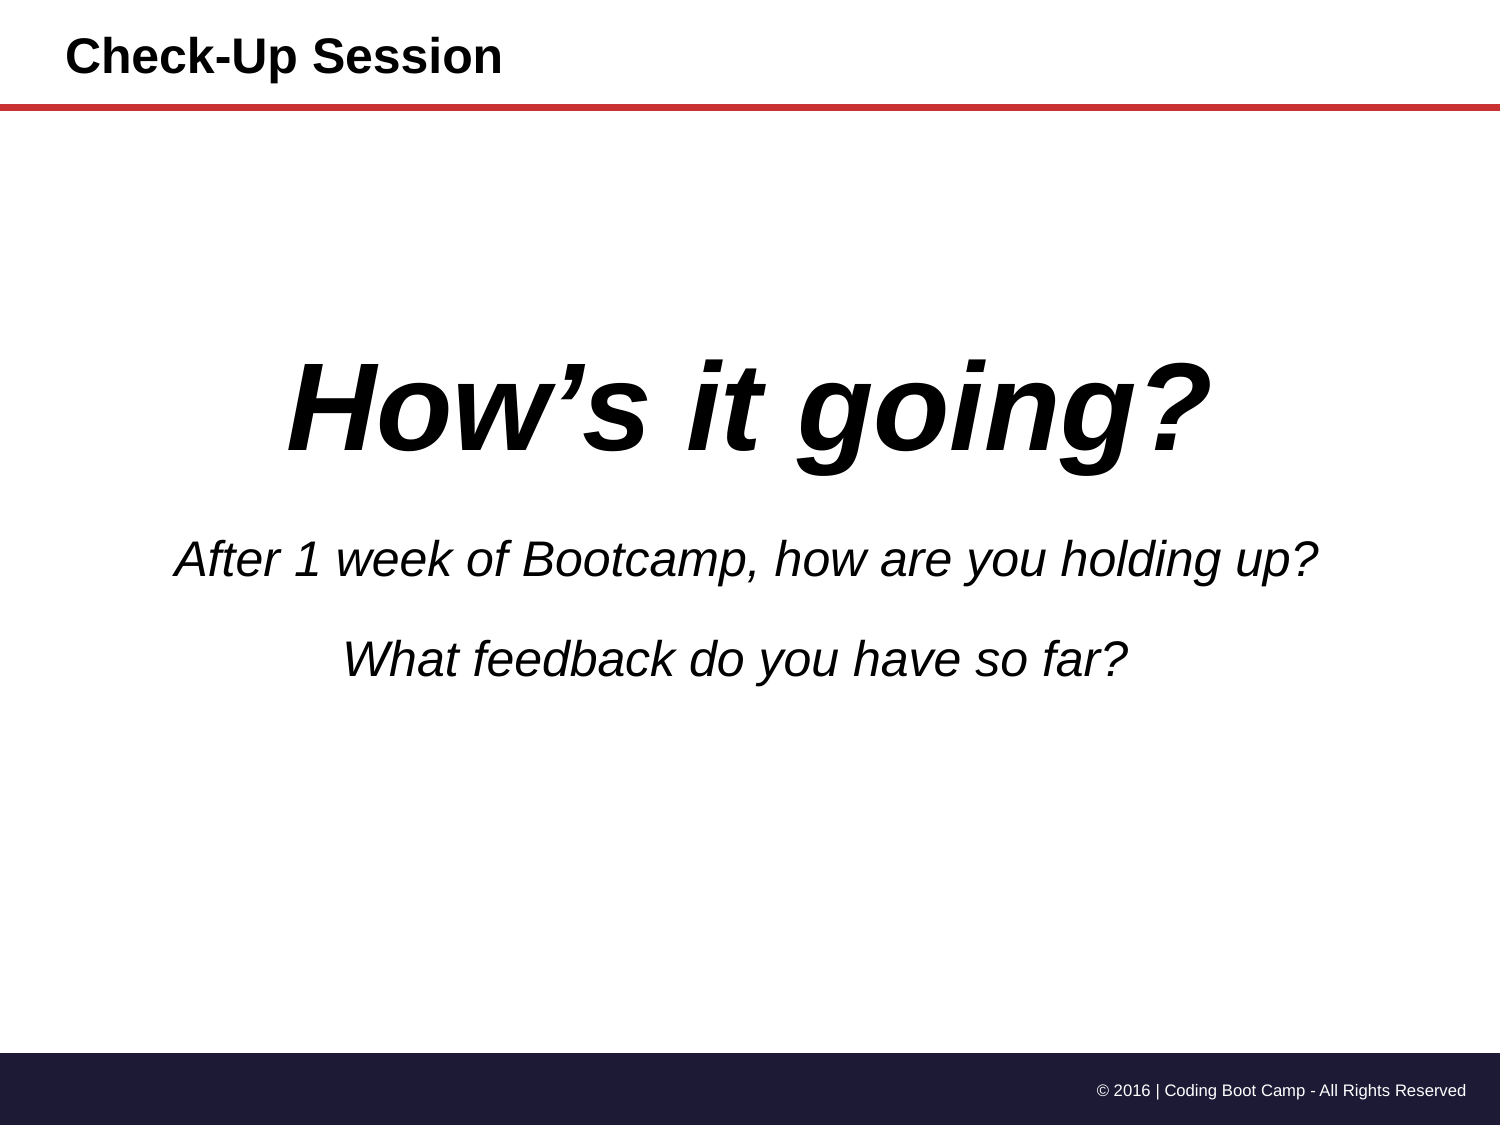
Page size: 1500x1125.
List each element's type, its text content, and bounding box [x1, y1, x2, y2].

text_box Check-Up Session [50, 0, 948, 108]
text_box What feedback do you have so far? [42, 599, 1443, 713]
text_box After 1 week of Bootcamp, how are you holding up? [47, 499, 1447, 613]
text_box How’s it going? [49, 274, 1450, 525]
